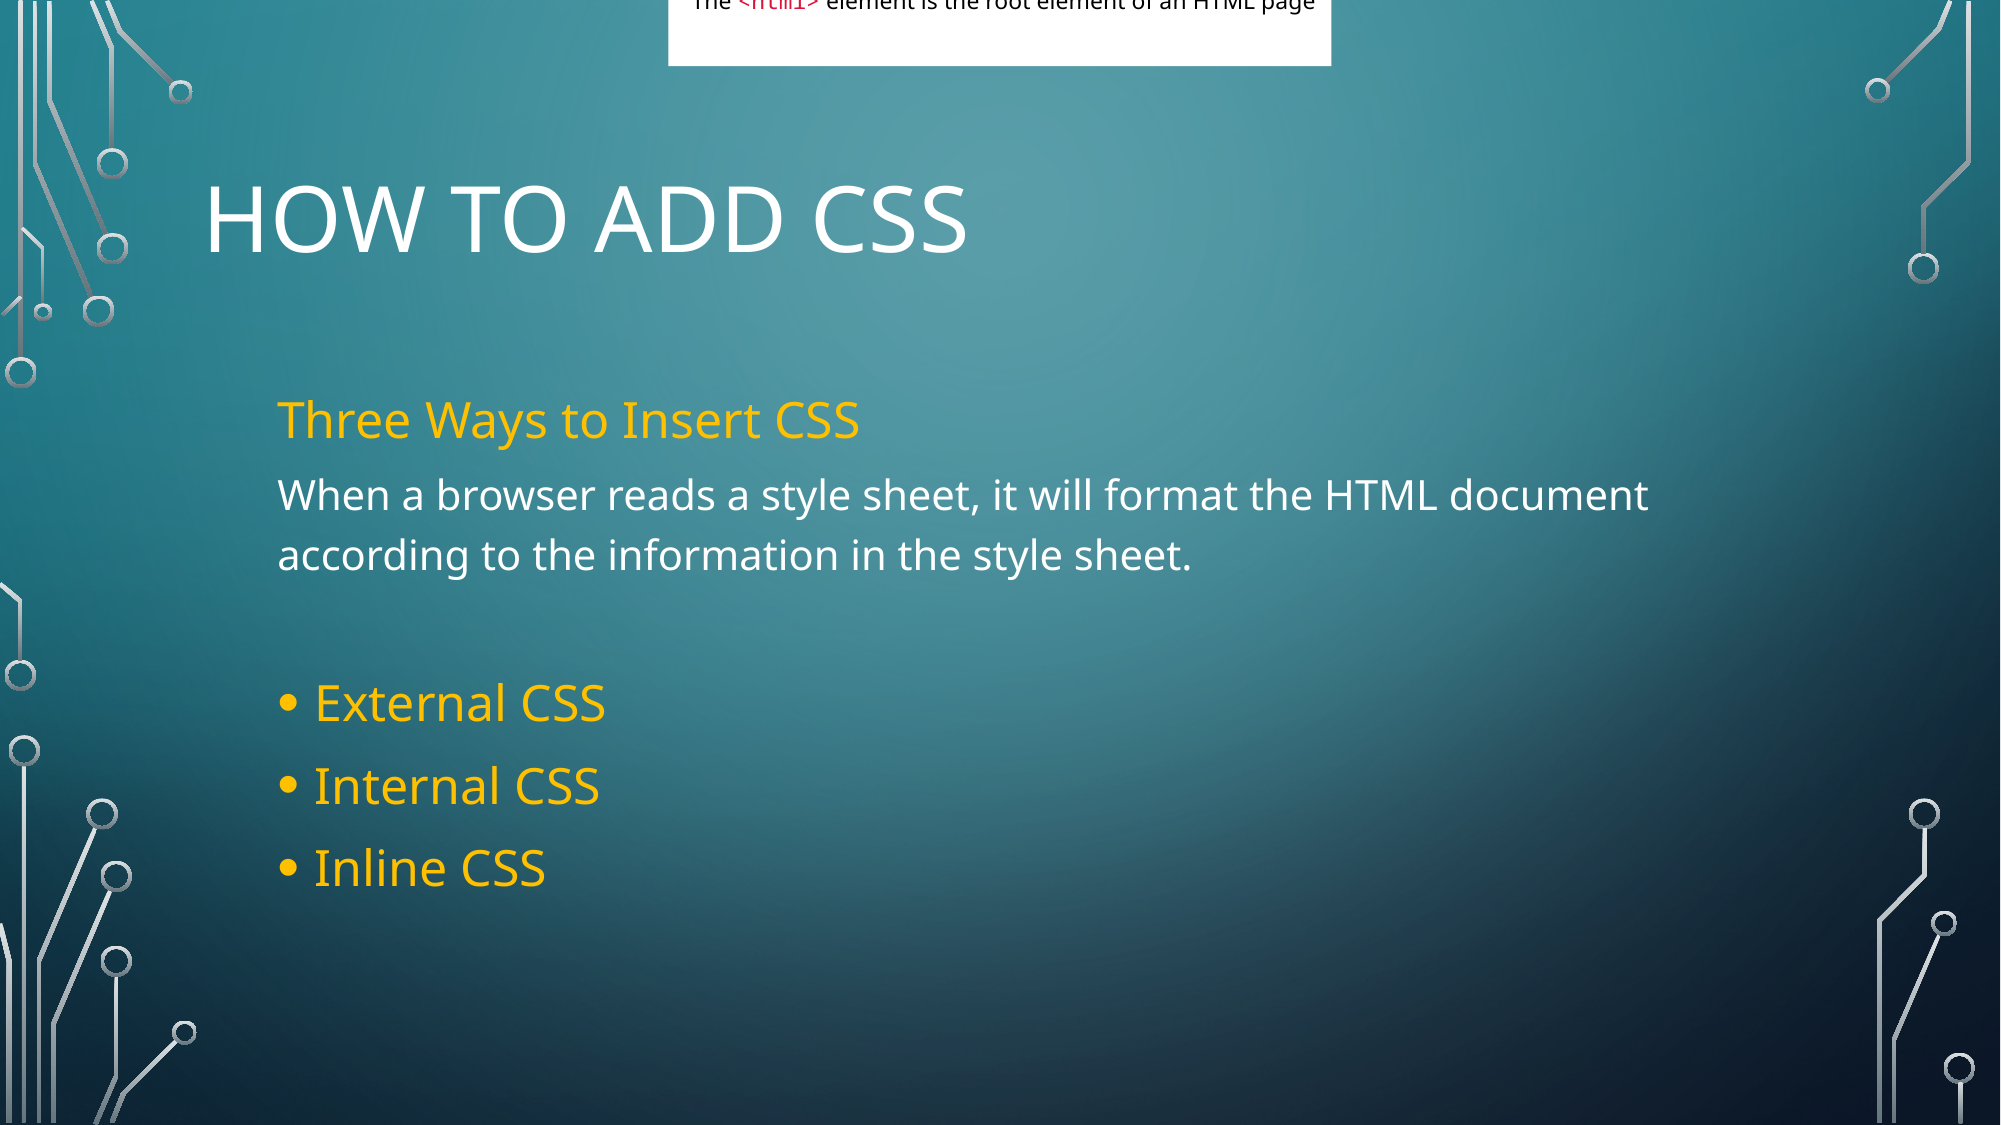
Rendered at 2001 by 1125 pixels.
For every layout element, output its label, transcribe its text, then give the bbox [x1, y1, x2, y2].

text_box The <html> element is the root element of an HTML page [668, 0, 1332, 67]
title How To Add CSS [187, 101, 1813, 344]
list Three Ways to Insert CSS When a browser reads a style sheet, it will format the HTML document according to the information in the style sheet. External CSS Internal CSS Inline CSS [187, 369, 1813, 950]
